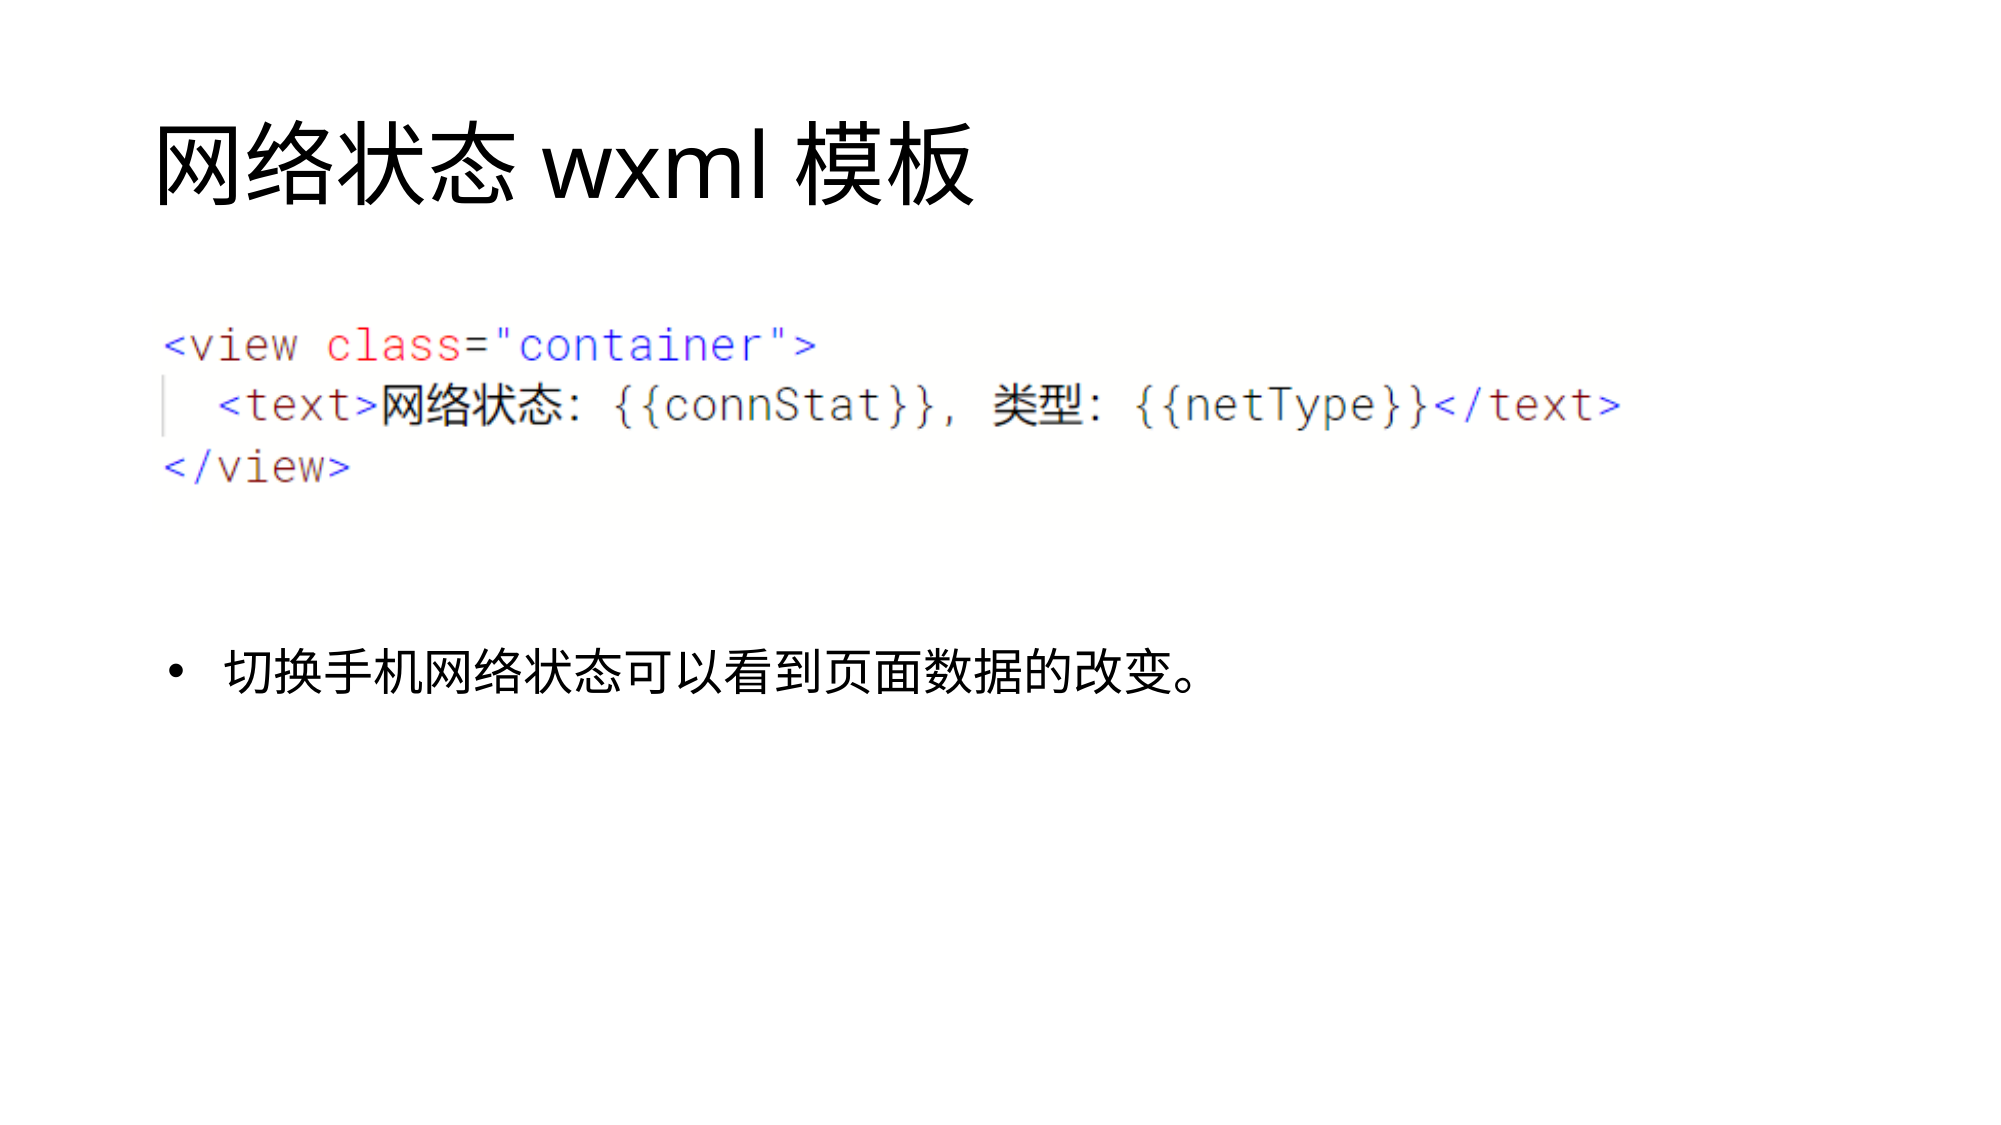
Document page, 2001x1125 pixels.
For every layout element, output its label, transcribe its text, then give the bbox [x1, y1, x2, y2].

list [152, 295, 1649, 530]
text_box 切换手机网络状态可以看到页面数据的改变。 [152, 633, 1205, 708]
title 网络状态wxml模板 [137, 59, 1863, 278]
